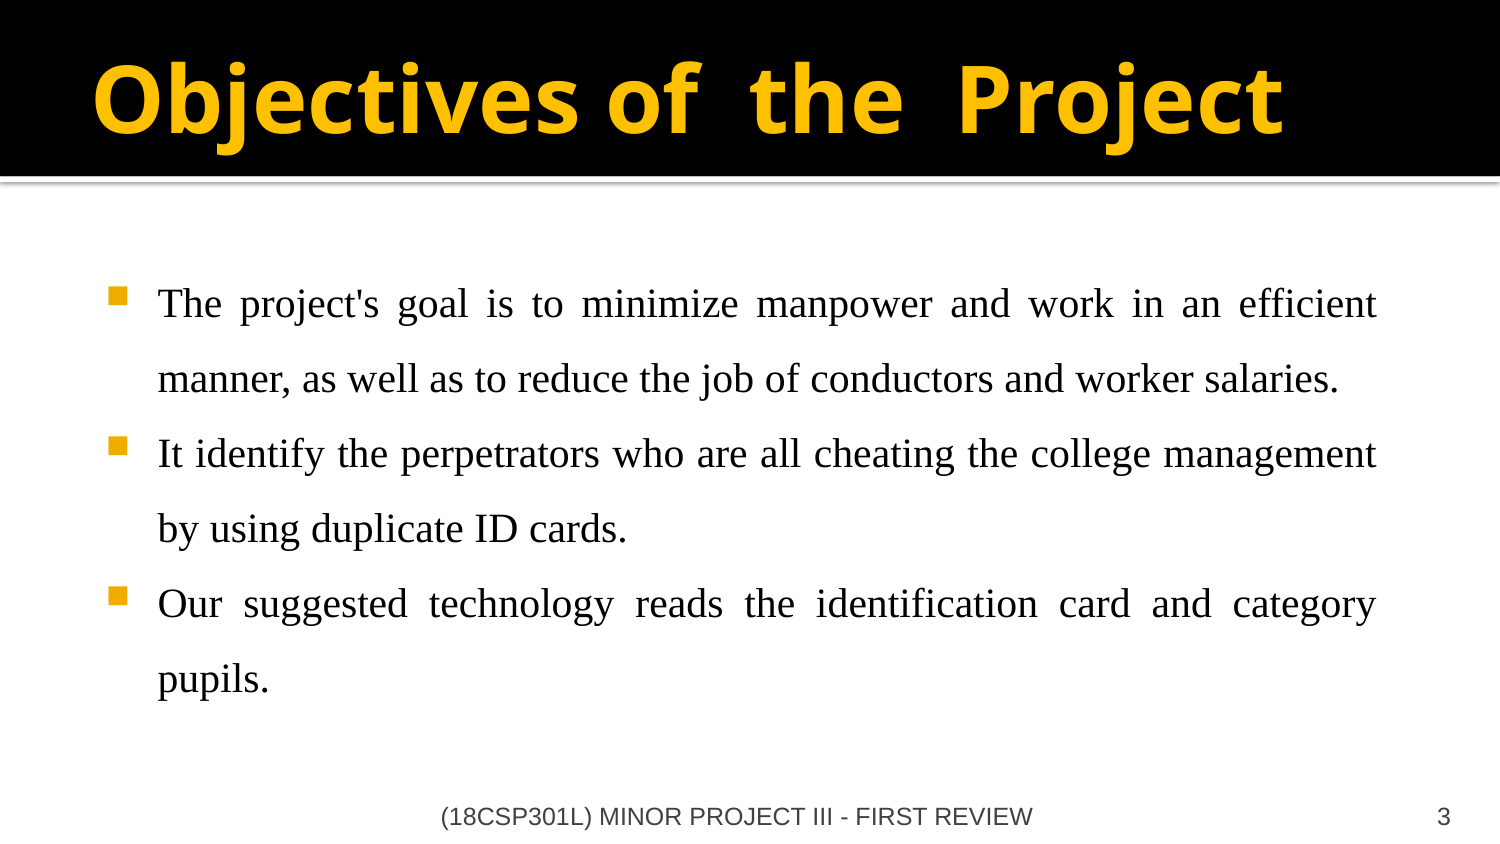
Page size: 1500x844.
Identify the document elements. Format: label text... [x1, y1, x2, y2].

list [75, 209, 1425, 754]
footer (18CSP301L) MINOR PROJECT III - FIRST REVIEW [433, 796, 1337, 831]
text_box The project's goal is to minimize manpower and work in an efficient manner, as well as to reduce the job of conductors and worker salaries. It identify the perpetrators who are all cheating the college management by using duplicate ID cards. Our suggested technology reads the identification card and category pupils. [70, 243, 1393, 709]
title Objectives of the Project [75, 19, 1425, 174]
slide_number 3 [1345, 796, 1467, 831]
